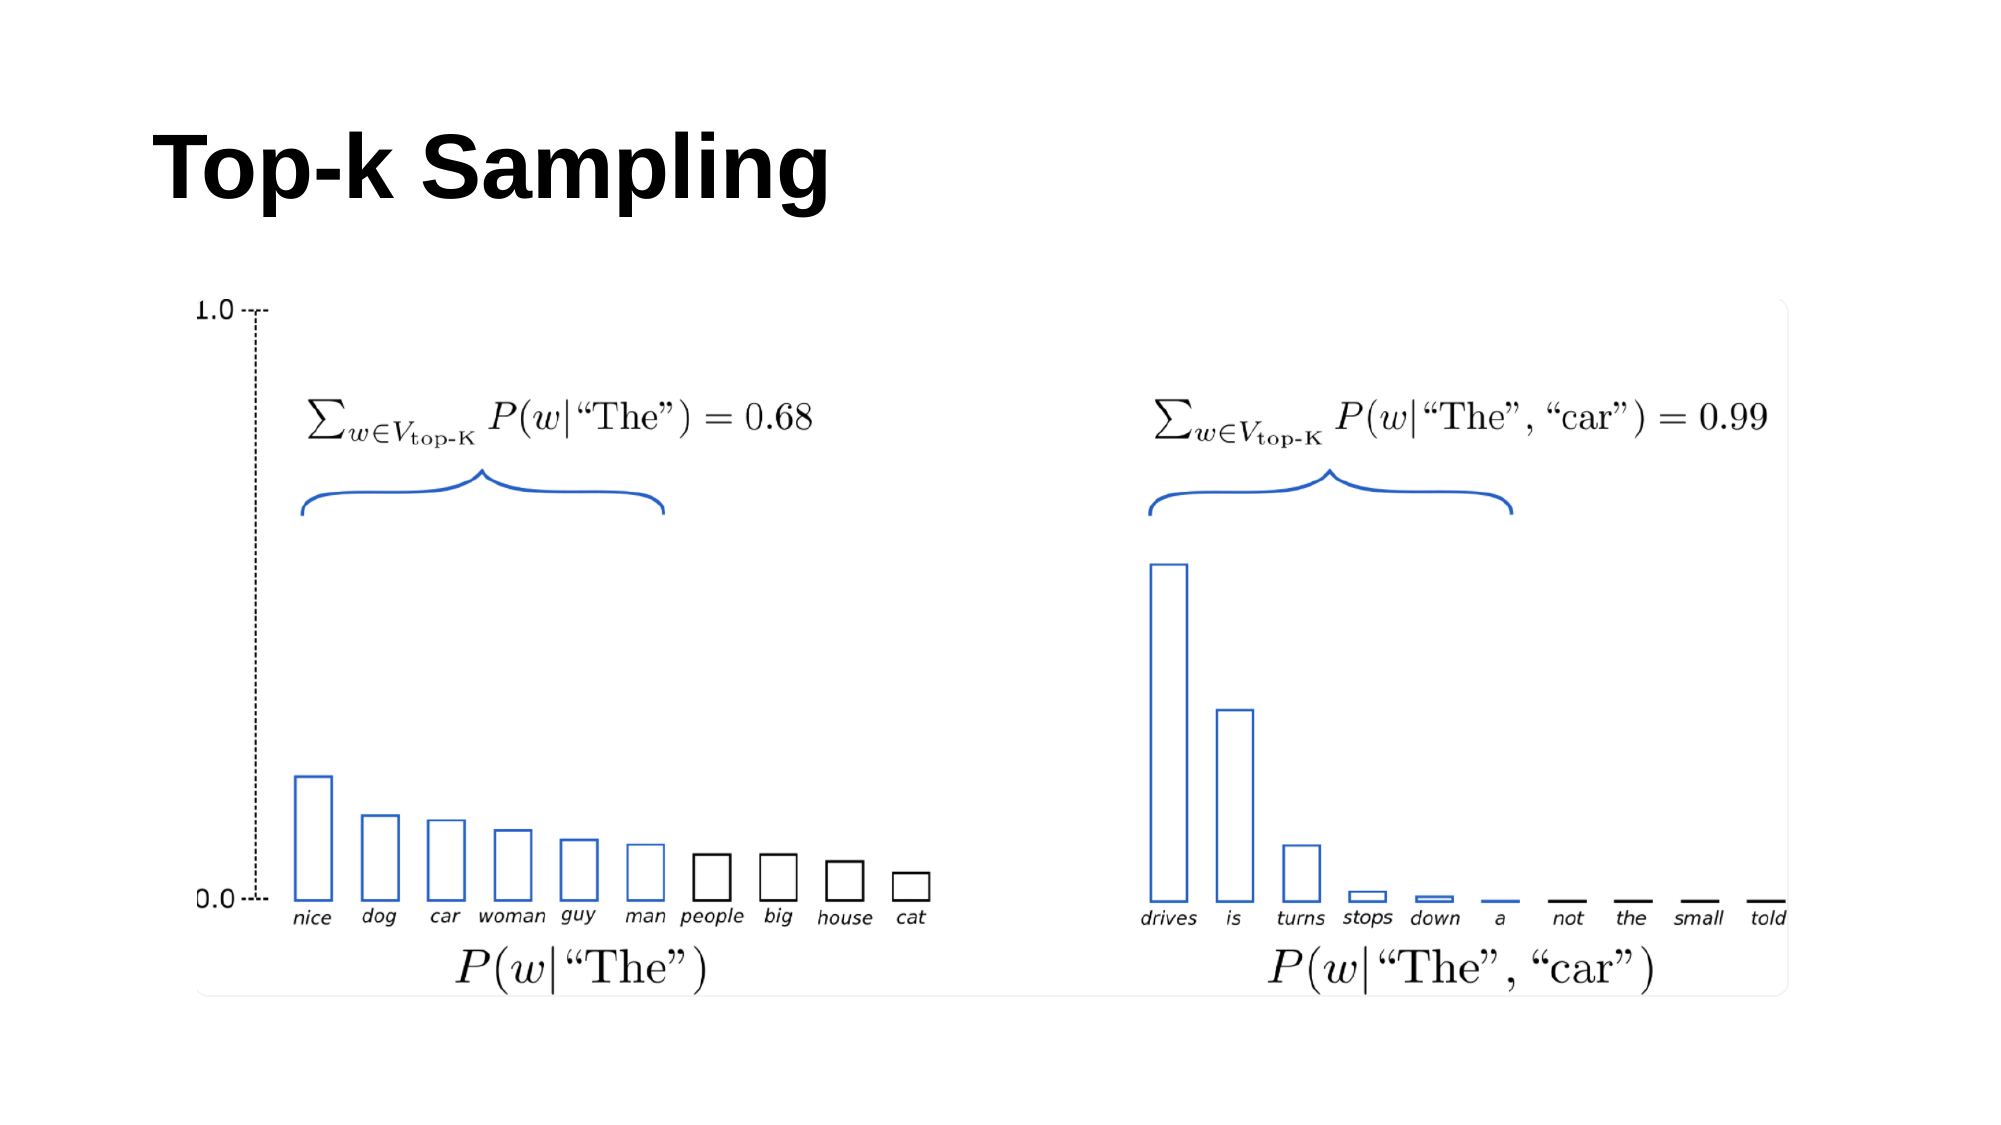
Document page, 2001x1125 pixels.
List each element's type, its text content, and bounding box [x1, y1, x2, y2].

title Top-k Sampling [137, 59, 1863, 278]
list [197, 299, 1803, 1014]
